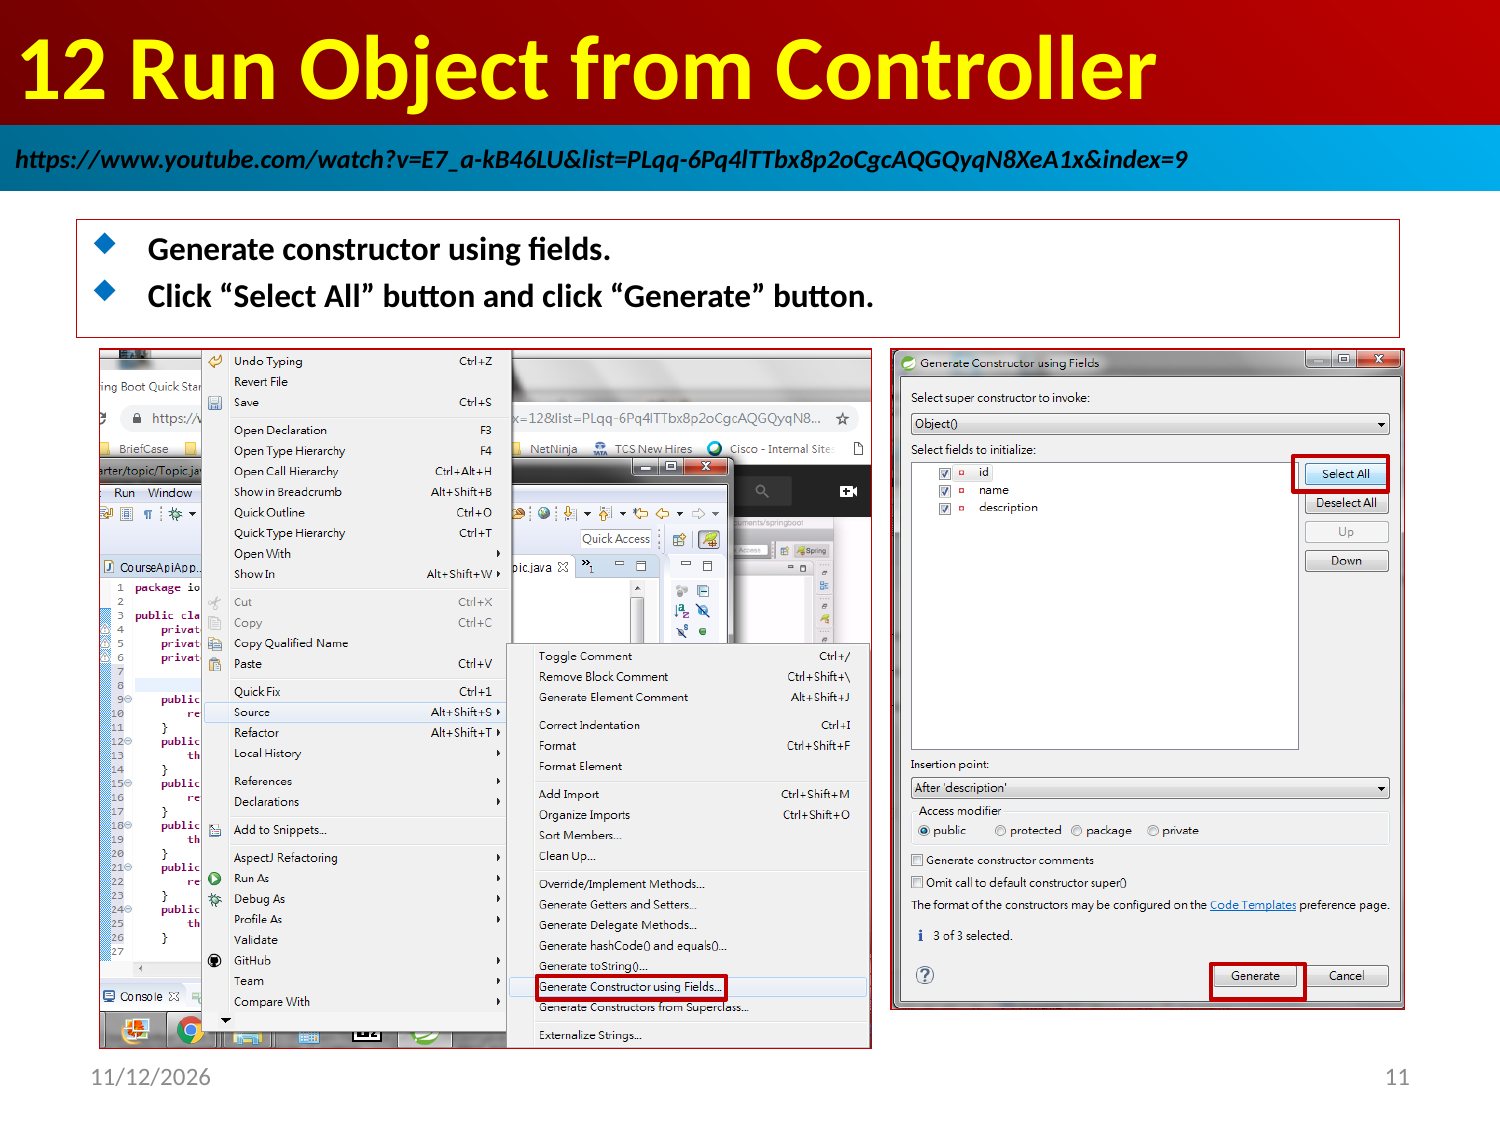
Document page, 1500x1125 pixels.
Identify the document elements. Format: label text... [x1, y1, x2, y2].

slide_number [75, 1042, 425, 1109]
picture [100, 349, 872, 1048]
picture [891, 349, 1405, 1009]
subtitle Generate constructor using fields. Click “Select All” button and click “Generate” button. [76, 219, 1400, 338]
text_box https://www.youtube.com/watch?v=E7_a-kB46LU&list=PLqq-6Pq4lTTbx8p2oCgcAQGQyqN8XeA1x&index=9 [0, 125, 1500, 191]
slide_number 11 [1074, 1042, 1425, 1109]
title 12 Run Object from Controller [0, 0, 1500, 125]
